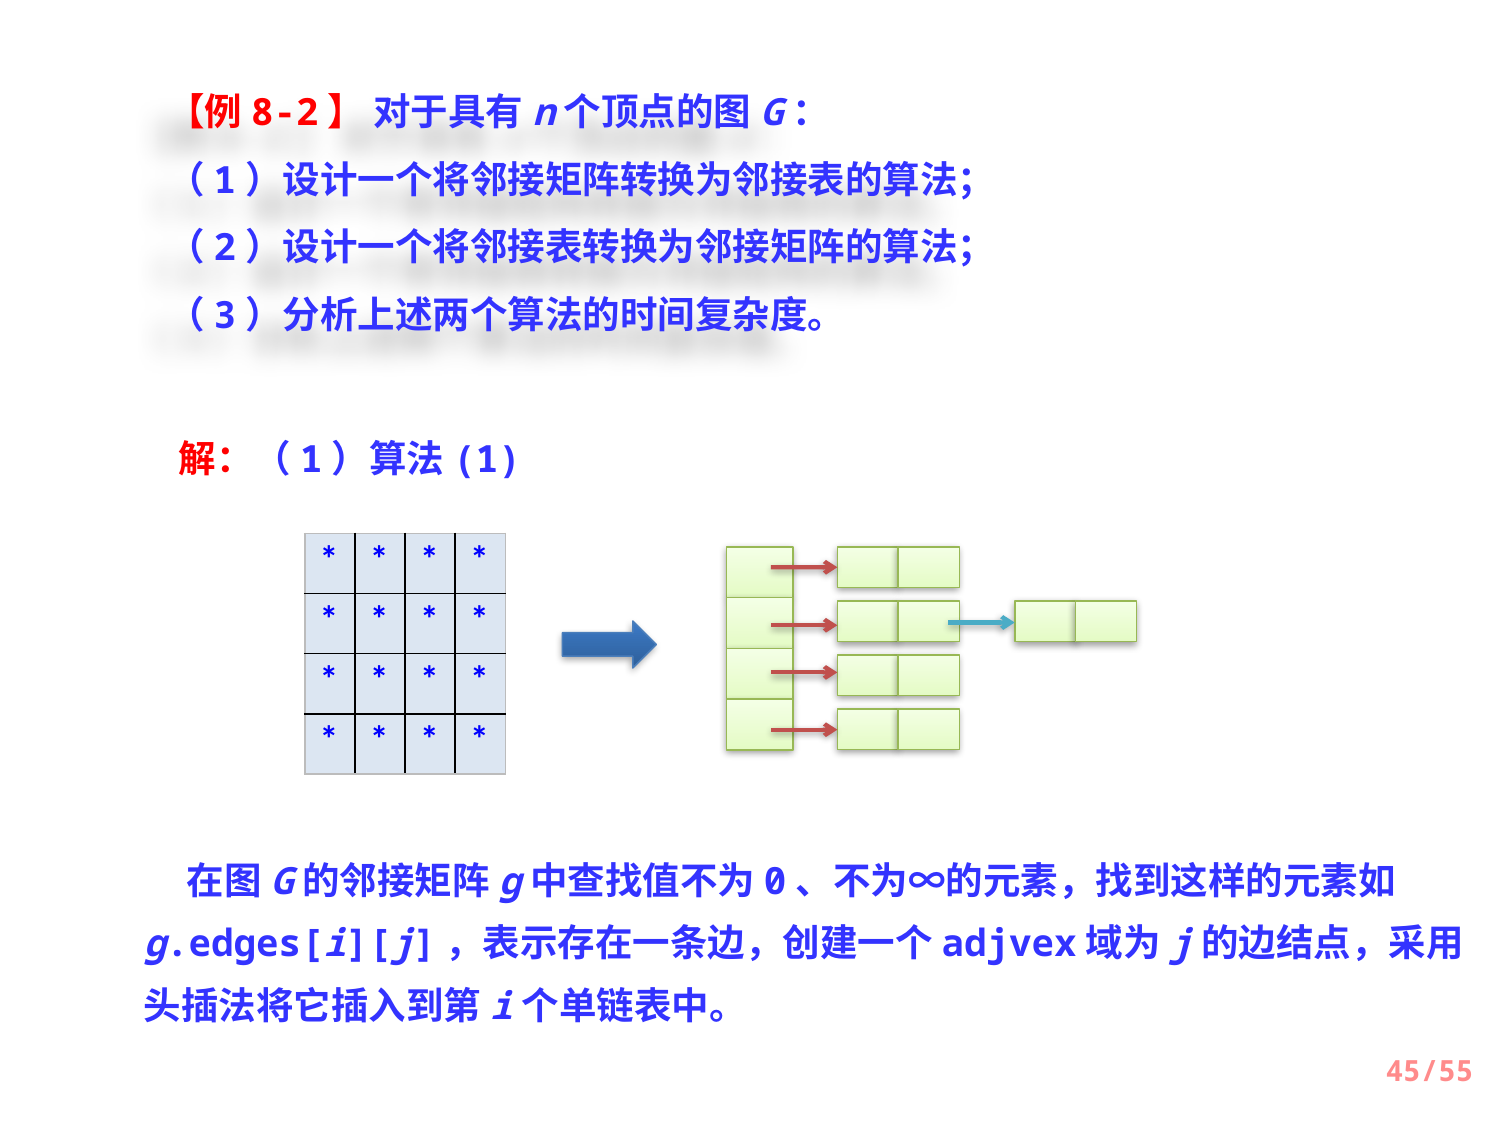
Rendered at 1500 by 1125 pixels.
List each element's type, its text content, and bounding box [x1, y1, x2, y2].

table_cell * [456, 654, 505, 713]
table_cell * [356, 594, 404, 653]
table_cell * [406, 715, 454, 773]
table_header * [406, 534, 454, 593]
text_box 【例8-2】 对于具有n个顶点的图G： （1）设计一个将邻接矩阵转换为邻接表的算法； （2）设计一个将邻接表转换为邻接矩阵的算法； （3）分析上述两个算法的时间复杂度。 [152, 58, 1184, 344]
table_header * [356, 534, 404, 593]
table_header * [456, 534, 505, 593]
table_cell * [406, 594, 454, 653]
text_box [726, 546, 1137, 751]
slide_number 45/55 [1138, 1042, 1489, 1103]
table_cell * [306, 715, 354, 773]
table_cell * [406, 654, 454, 713]
table_cell * [356, 654, 404, 713]
table_cell * [456, 715, 505, 773]
table_cell * [306, 654, 354, 713]
table_cell * [306, 594, 354, 653]
table_cell * [356, 715, 404, 773]
text_box [561, 620, 657, 669]
text_box 解：（1）算法(1) [164, 410, 563, 488]
table_cell * [456, 594, 505, 653]
text_box 在图G的邻接矩阵g中查找值不为0、不为∞的元素，找到这样的元素如g.edges[i][j]，表示存在一条边，创建一个adjvex域为j的边结点，采用头插法将它插入到第i个单链表中。 [128, 831, 1500, 1035]
table_header * [306, 534, 354, 593]
